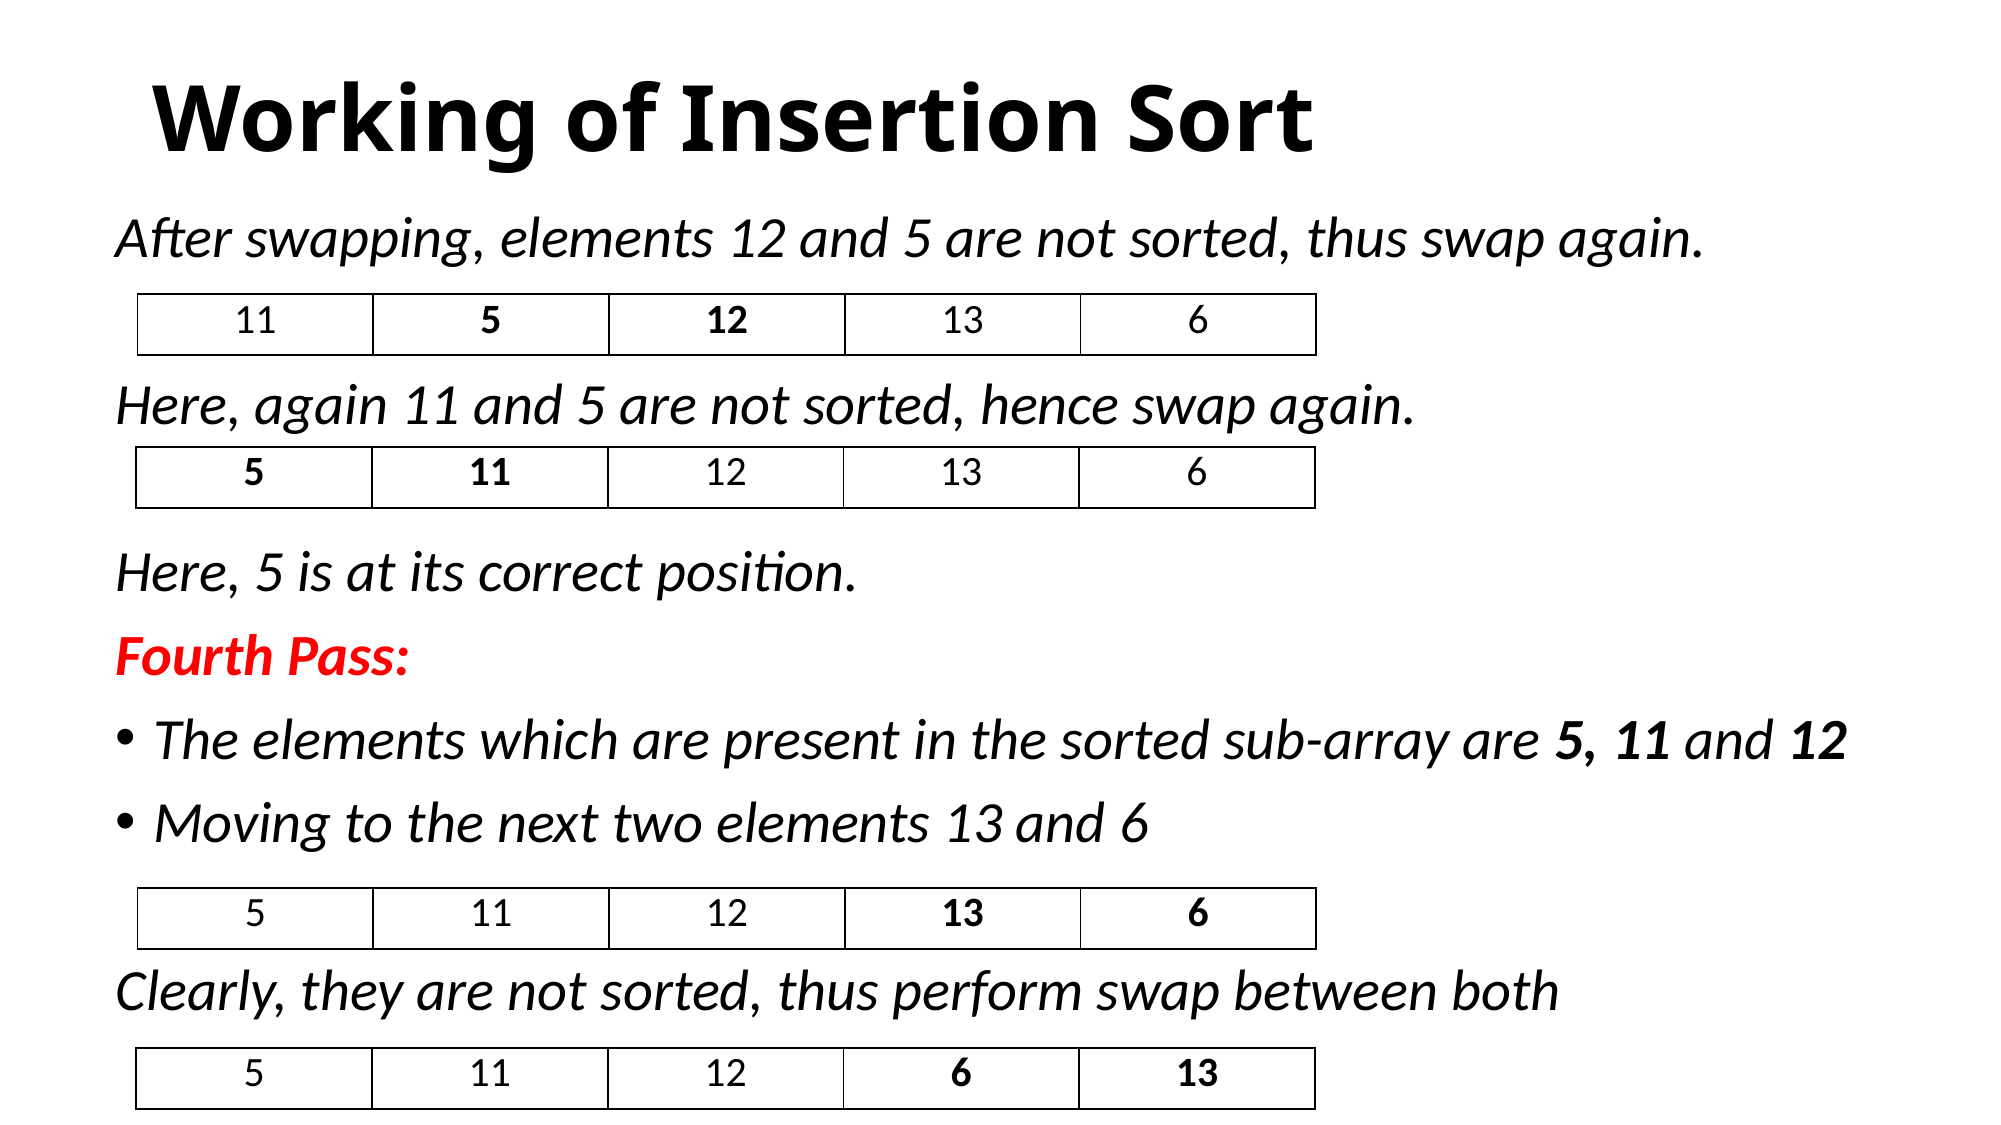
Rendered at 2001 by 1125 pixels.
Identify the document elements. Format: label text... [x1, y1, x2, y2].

table_header 6 [1081, 295, 1315, 354]
table_header 5 [374, 295, 608, 354]
table_header 6 [1081, 889, 1315, 948]
table_header 13 [1080, 1049, 1314, 1108]
table_header 5 [137, 1049, 371, 1108]
table_header 11 [138, 295, 372, 354]
table_header 13 [846, 889, 1080, 948]
table_header 12 [610, 295, 844, 354]
table_header 6 [1080, 448, 1314, 507]
table_header 5 [137, 448, 371, 507]
table_header 11 [373, 1049, 607, 1108]
title Working of Insertion Sort [137, 59, 1863, 185]
table_header 6 [844, 1049, 1078, 1108]
table_header 12 [610, 889, 844, 948]
table_header 5 [138, 889, 372, 948]
table_header 13 [846, 295, 1080, 354]
table_header 12 [609, 448, 843, 507]
list After swapping, elements 12 and 5 are not sorted, thus swap again. Here, again 11 and 5 are not sorted, hence swap again. Here, 5 is at its correct position. Fourth Pass: The elements which are present in the sorted sub-array are 5, 11 and 12 Moving to the next two elements 13 and 6 Clearly, they are not sorted, thus perform swap between both [100, 199, 1920, 1125]
table_header 11 [373, 448, 607, 507]
table_header 12 [609, 1049, 843, 1108]
table_header 11 [374, 889, 608, 948]
table_header 13 [844, 448, 1078, 507]
